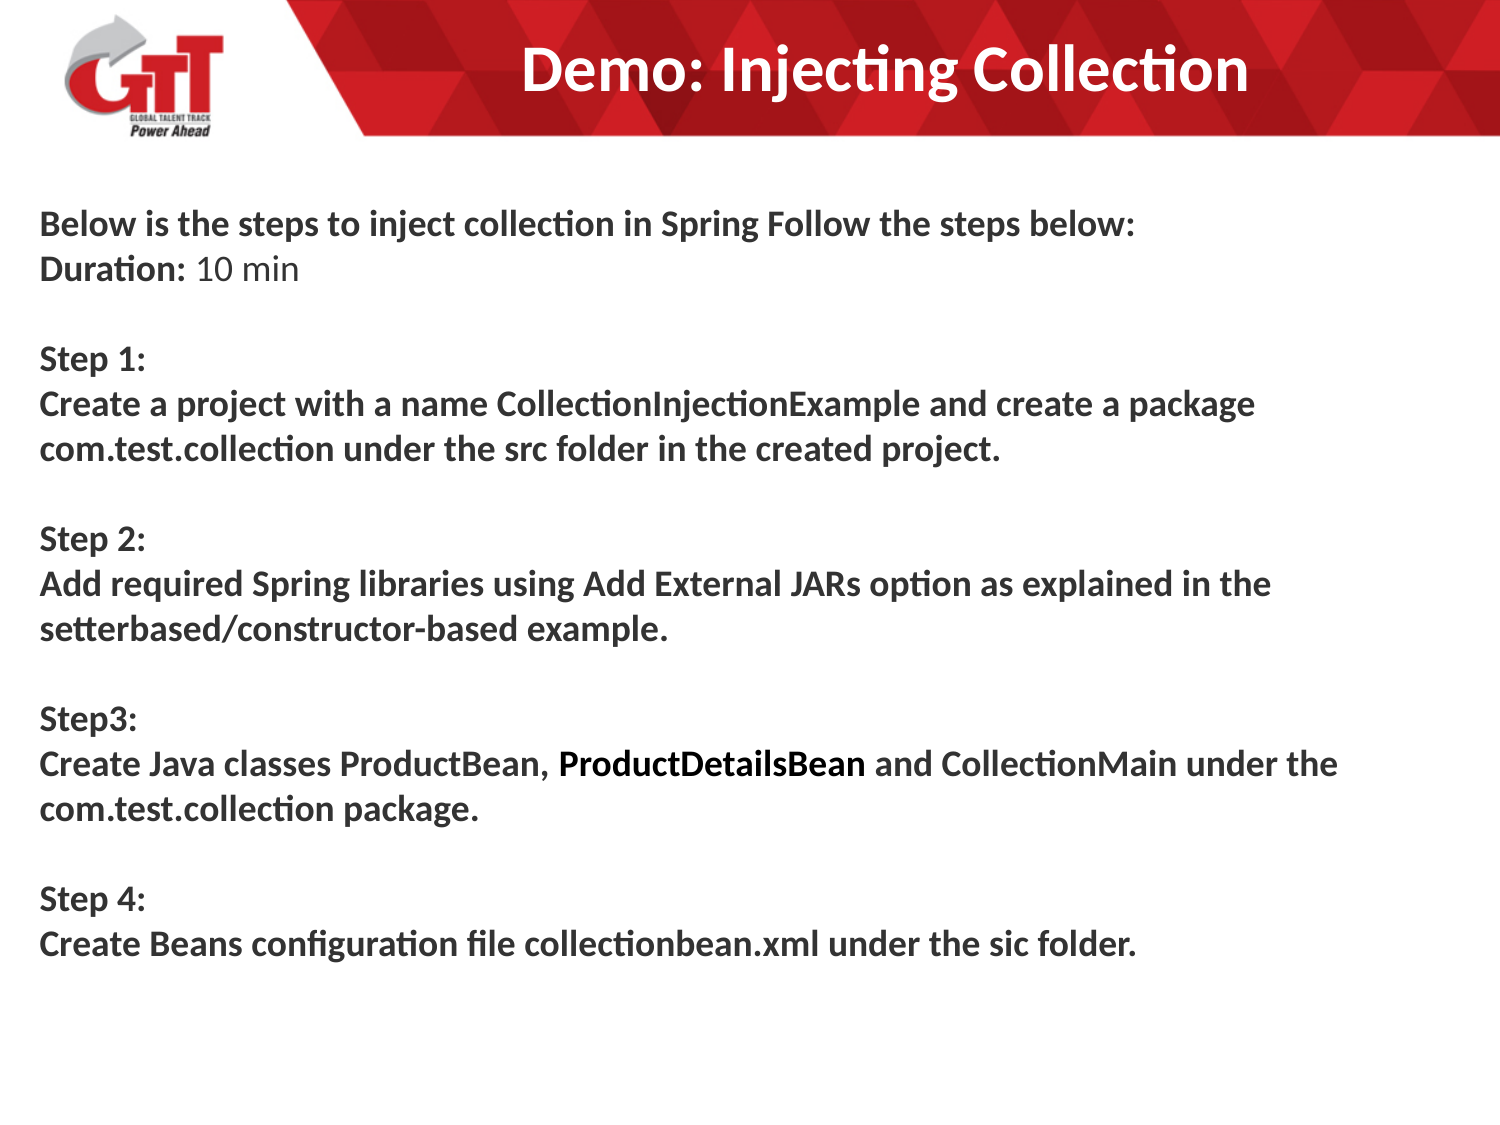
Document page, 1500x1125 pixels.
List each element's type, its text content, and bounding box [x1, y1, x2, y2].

text_box Demo: Injecting Collection [324, 12, 1463, 118]
text_box Below is the steps to inject collection in Spring Follow the steps below: Duration: 10 min Step 1: Create a project with a name CollectionInjectionExample and create a package com.test.collection under the src folder in the created project. Step 2: Add required Spring libraries using Add External JARs option as explained in the setterbased/constructor-based example. Step3: Create Java classes ProductBean, ProductDetailsBean and CollectionMain under the com.test.collection package. Step 4: Create Beans configuration file collectionbean.xml under the sic folder. [24, 191, 1500, 972]
picture [0, 0, 1500, 1125]
